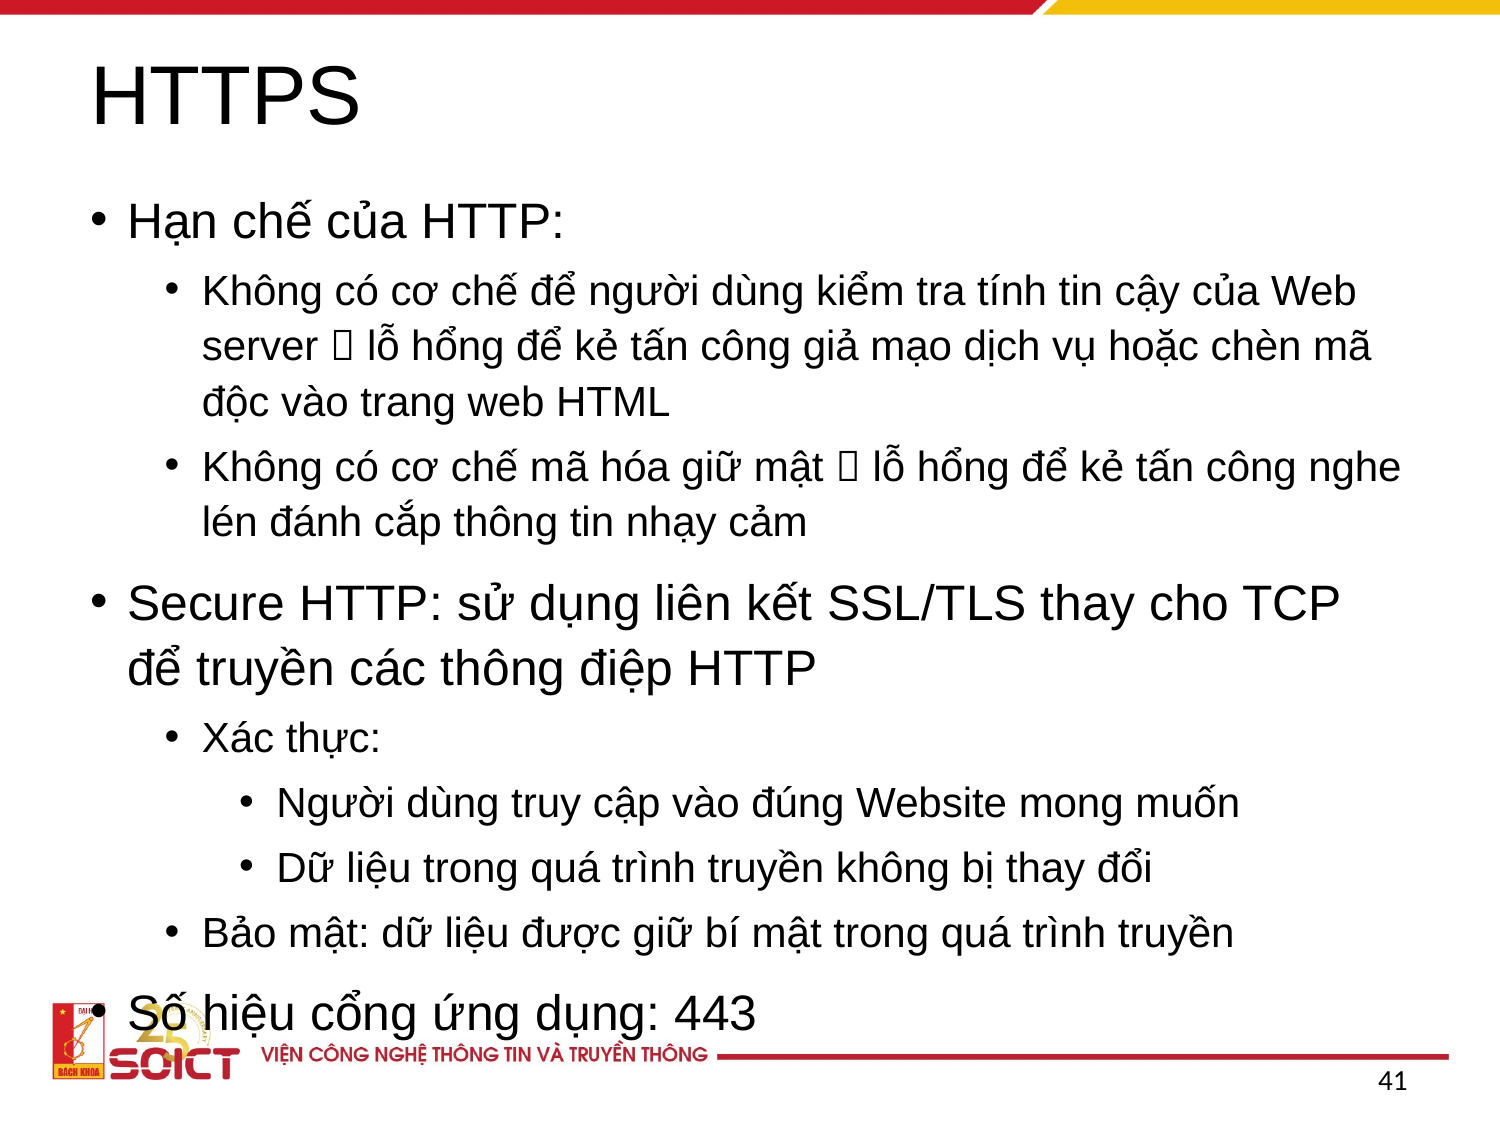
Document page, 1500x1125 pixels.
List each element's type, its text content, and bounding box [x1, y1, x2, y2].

list Hạn chế của HTTP: Không có cơ chế để người dùng kiểm tra tính tin cậy của Web server  lỗ hổng để kẻ tấn công giả mạo dịch vụ hoặc chèn mã độc vào trang web HTML Không có cơ chế mã hóa giữ mật  lỗ hổng để kẻ tấn công nghe lén đánh cắp thông tin nhạy cảm Secure HTTP: sử dụng liên kết SSL/TLS thay cho TCP để truyền các thông điệp HTTP Xác thực: Người dùng truy cập vào đúng Website mong muốn Dữ liệu trong quá trình truyền không bị thay đổi Bảo mật: dữ liệu được giữ bí mật trong quá trình truyền Số hiệu cổng ứng dụng: 443 [75, 174, 1425, 1050]
slide_number 41 [1328, 1049, 1423, 1109]
picture [0, 0, 1500, 1125]
title HTTPS [75, 20, 1313, 174]
